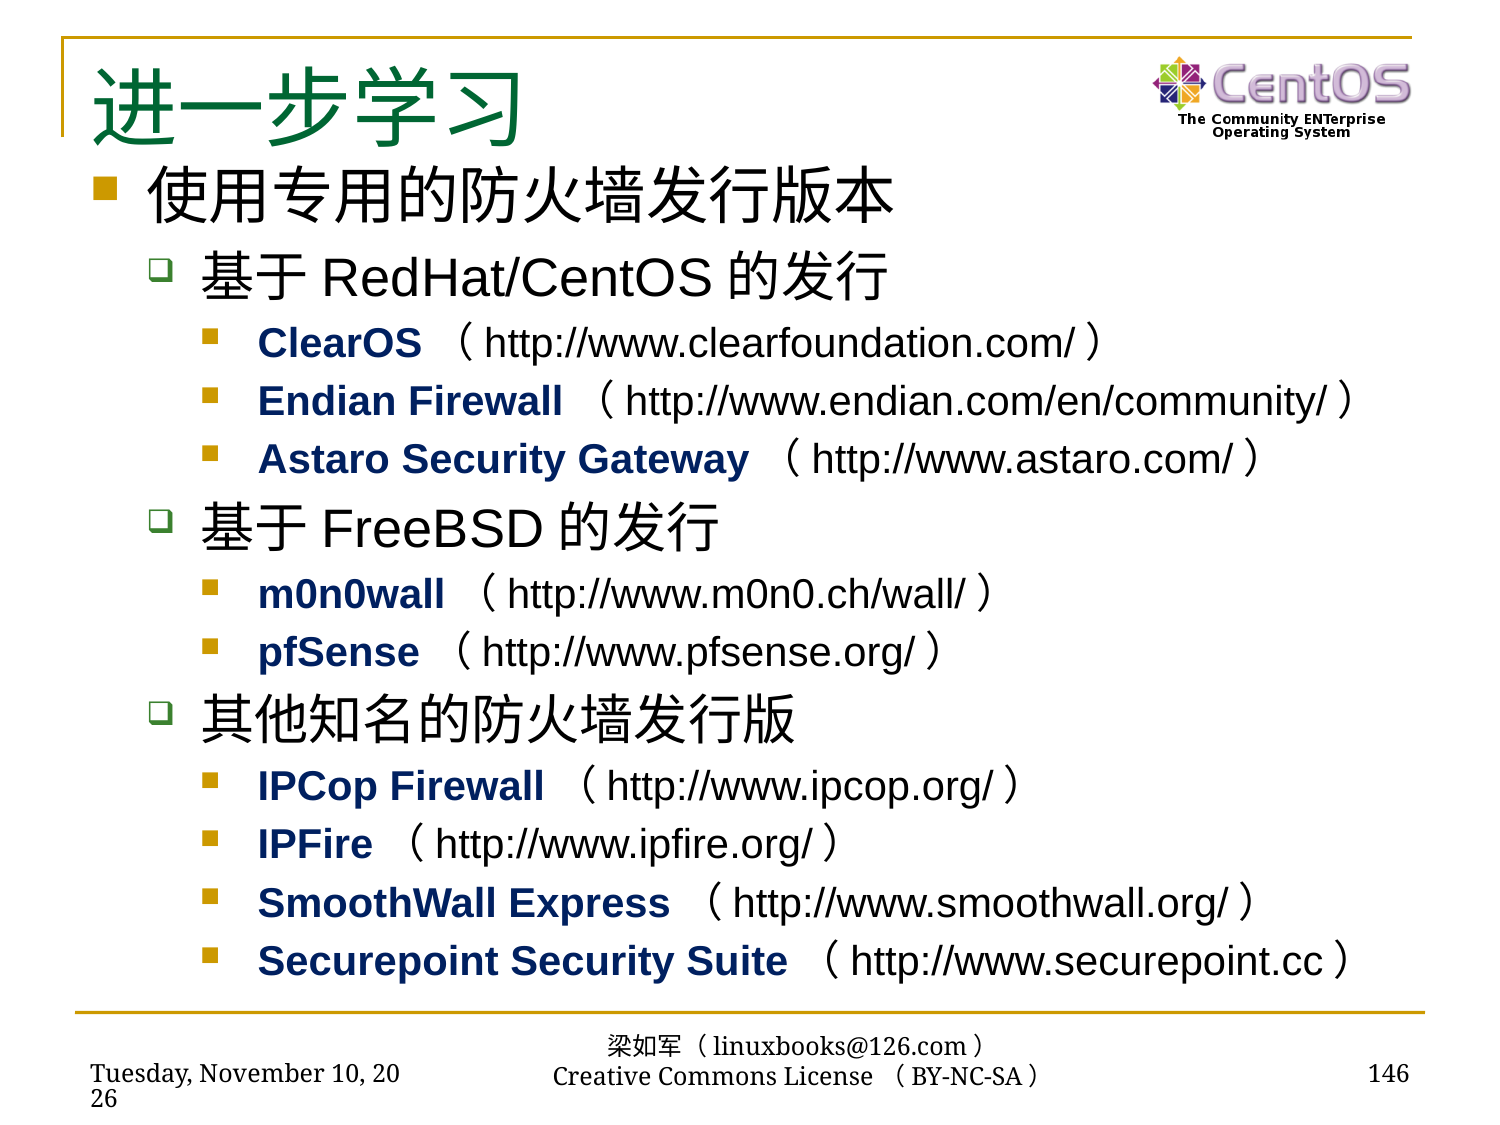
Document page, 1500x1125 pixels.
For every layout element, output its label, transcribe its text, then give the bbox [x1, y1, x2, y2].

list 使用专用的防火墙发行版本 基于RedHat/CentOS的发行 ClearOS（http://www.clearfoundation.com/） Endian Firewall（http://www.endian.com/en/community/） Astaro Security Gateway（http://www.astaro.com/） 基于FreeBSD的发行 m0n0wall（http://www.m0n0.ch/wall/） pfSense（http://www.pfsense.org/） 其他知名的防火墙发行版 IPCop Firewall（http://www.ipcop.org/） IPFire（http://www.ipfire.org/） SmoothWall Express（http://www.smoothwall.org/） Securepoint Security Suite（http://www.securepoint.cc） [74, 148, 1426, 1006]
slide_number 146 [1074, 1023, 1426, 1100]
title 进一步学习 [74, 45, 1426, 148]
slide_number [74, 1023, 426, 1100]
footer 梁如军（linuxbooks@126.com） Creative Commons License（BY-NC-SA） [359, 1022, 1247, 1099]
